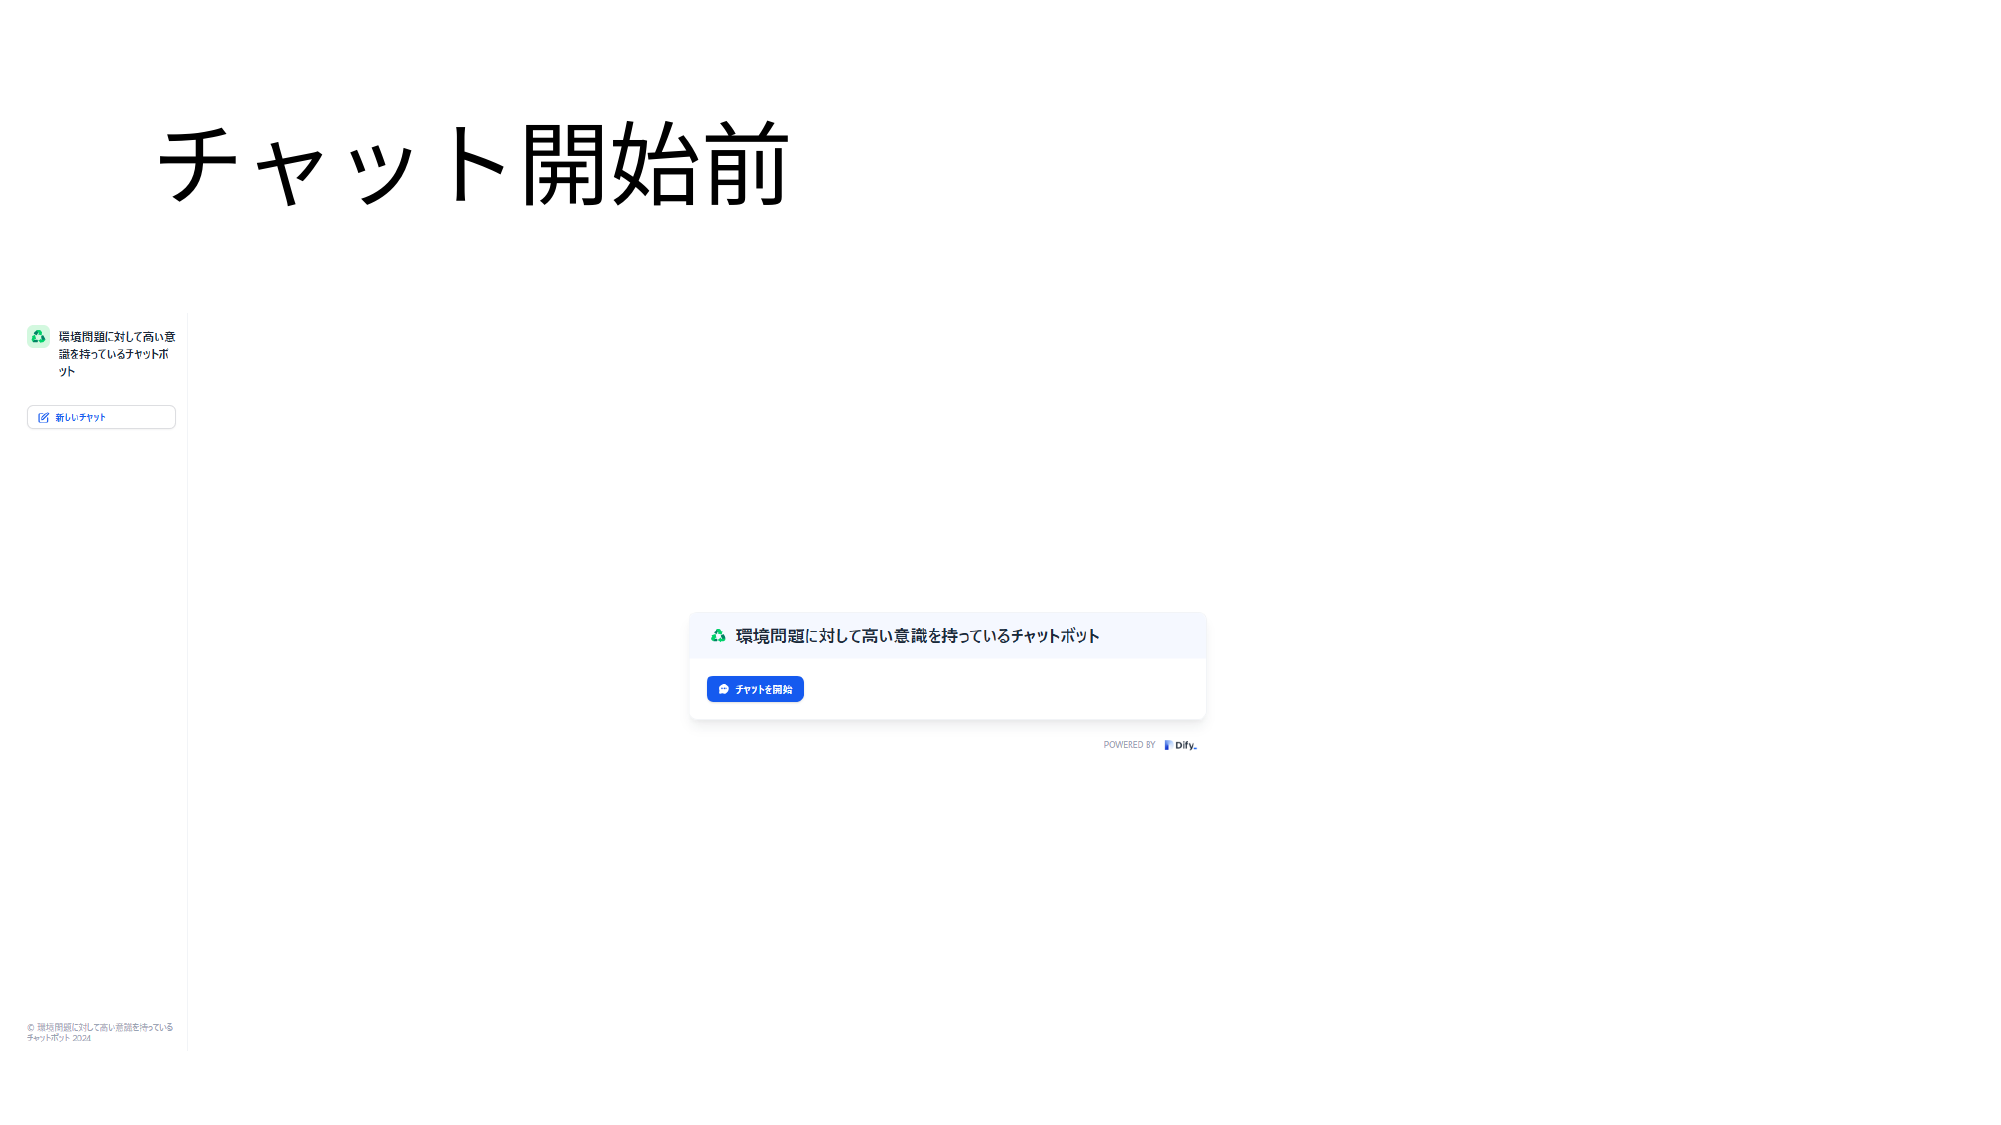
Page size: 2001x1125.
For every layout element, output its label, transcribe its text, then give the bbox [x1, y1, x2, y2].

title チャット開始前 [137, 59, 1863, 278]
picture [14, 313, 1986, 1052]
